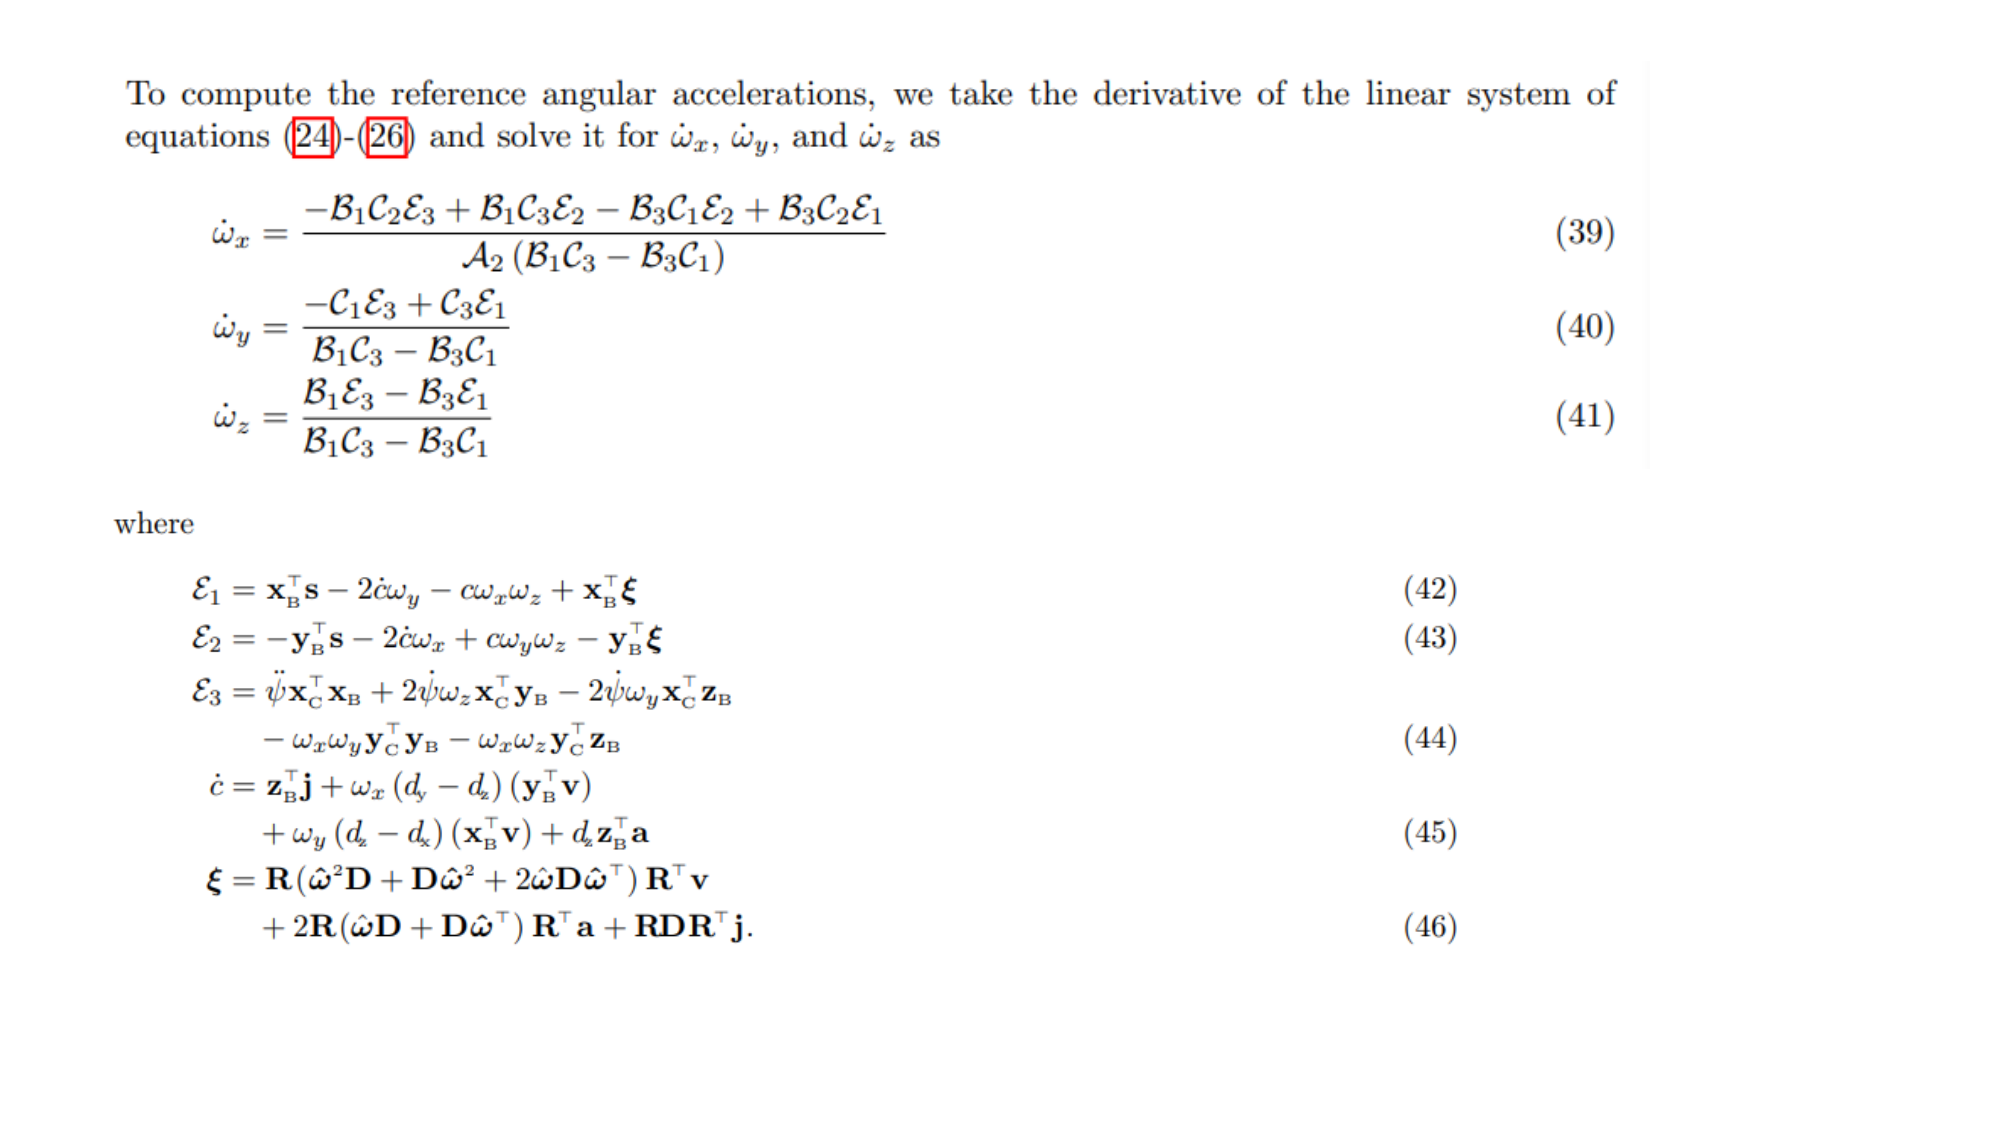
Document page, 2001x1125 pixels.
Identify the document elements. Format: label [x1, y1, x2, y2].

picture [81, 499, 1466, 971]
picture [81, 60, 1651, 470]
